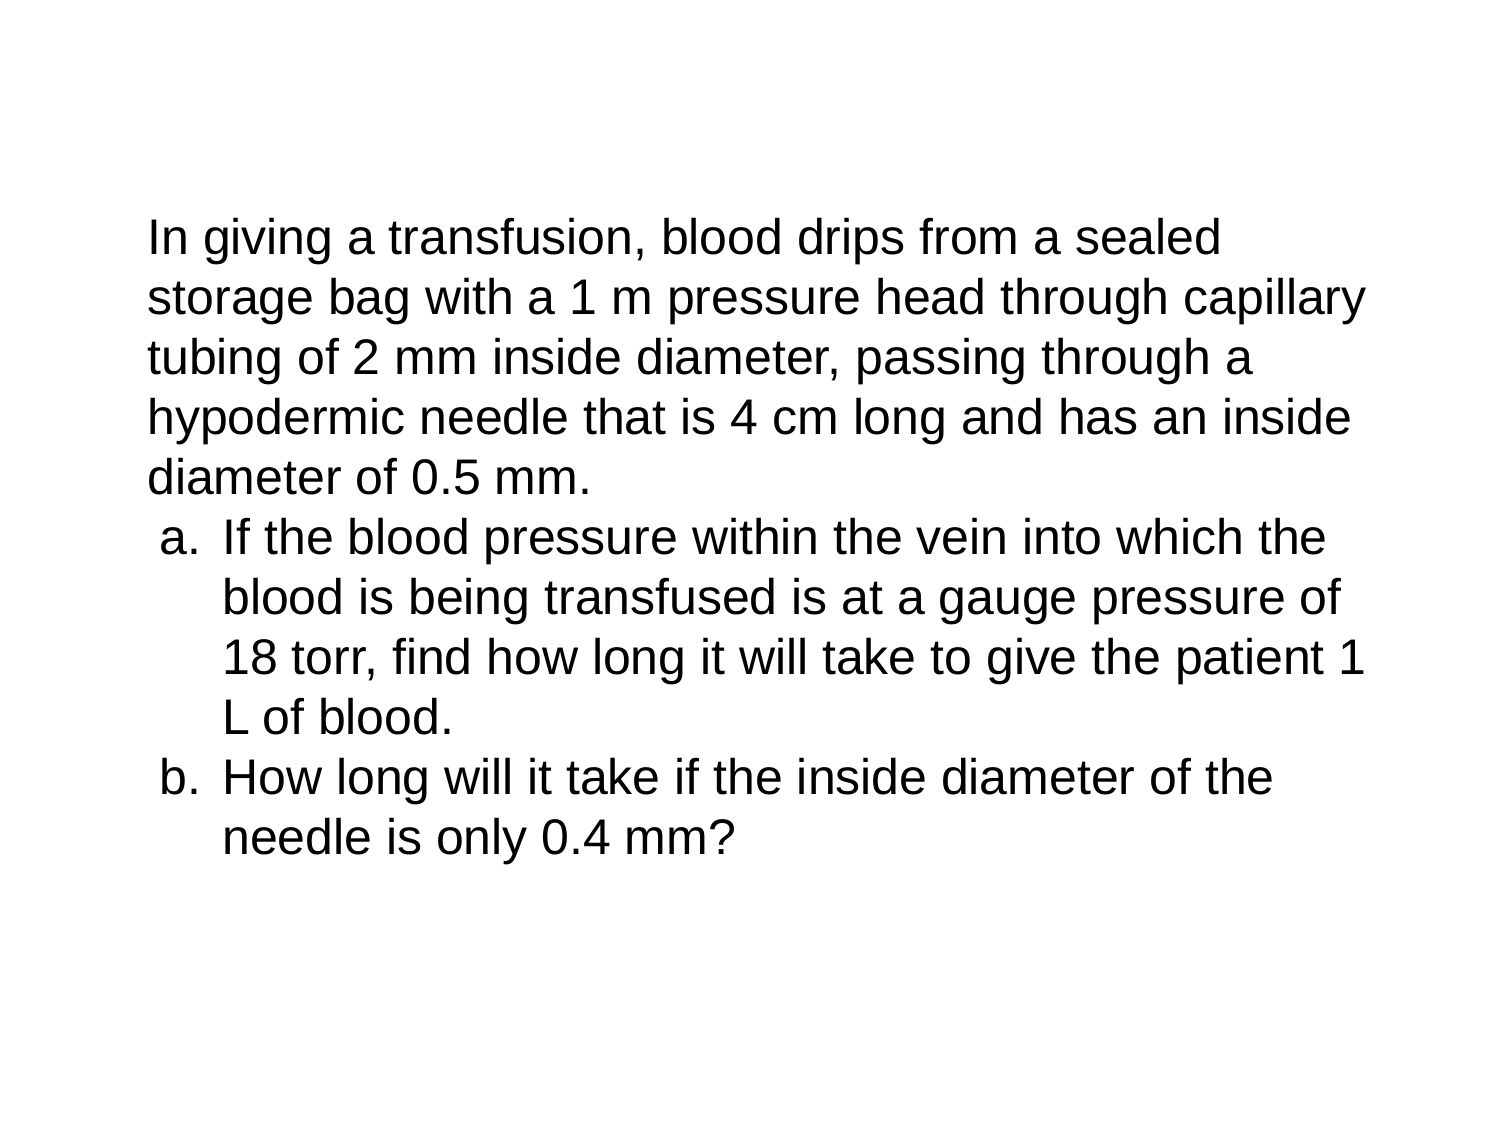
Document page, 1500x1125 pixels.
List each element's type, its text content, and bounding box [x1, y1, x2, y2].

text_box In giving a transfusion, blood drips from a sealed storage bag with a 1 m pressure head through capillary tubing of 2 mm inside diameter, passing through a hypodermic needle that is 4 cm long and has an inside diameter of 0.5 mm. If the blood pressure within the vein into which the blood is being transfused is at a gauge pressure of 18 torr, find how long it will take to give the patient 1 L of blood. How long will it take if the inside diameter of the needle is only 0.4 mm? [132, 189, 1414, 792]
